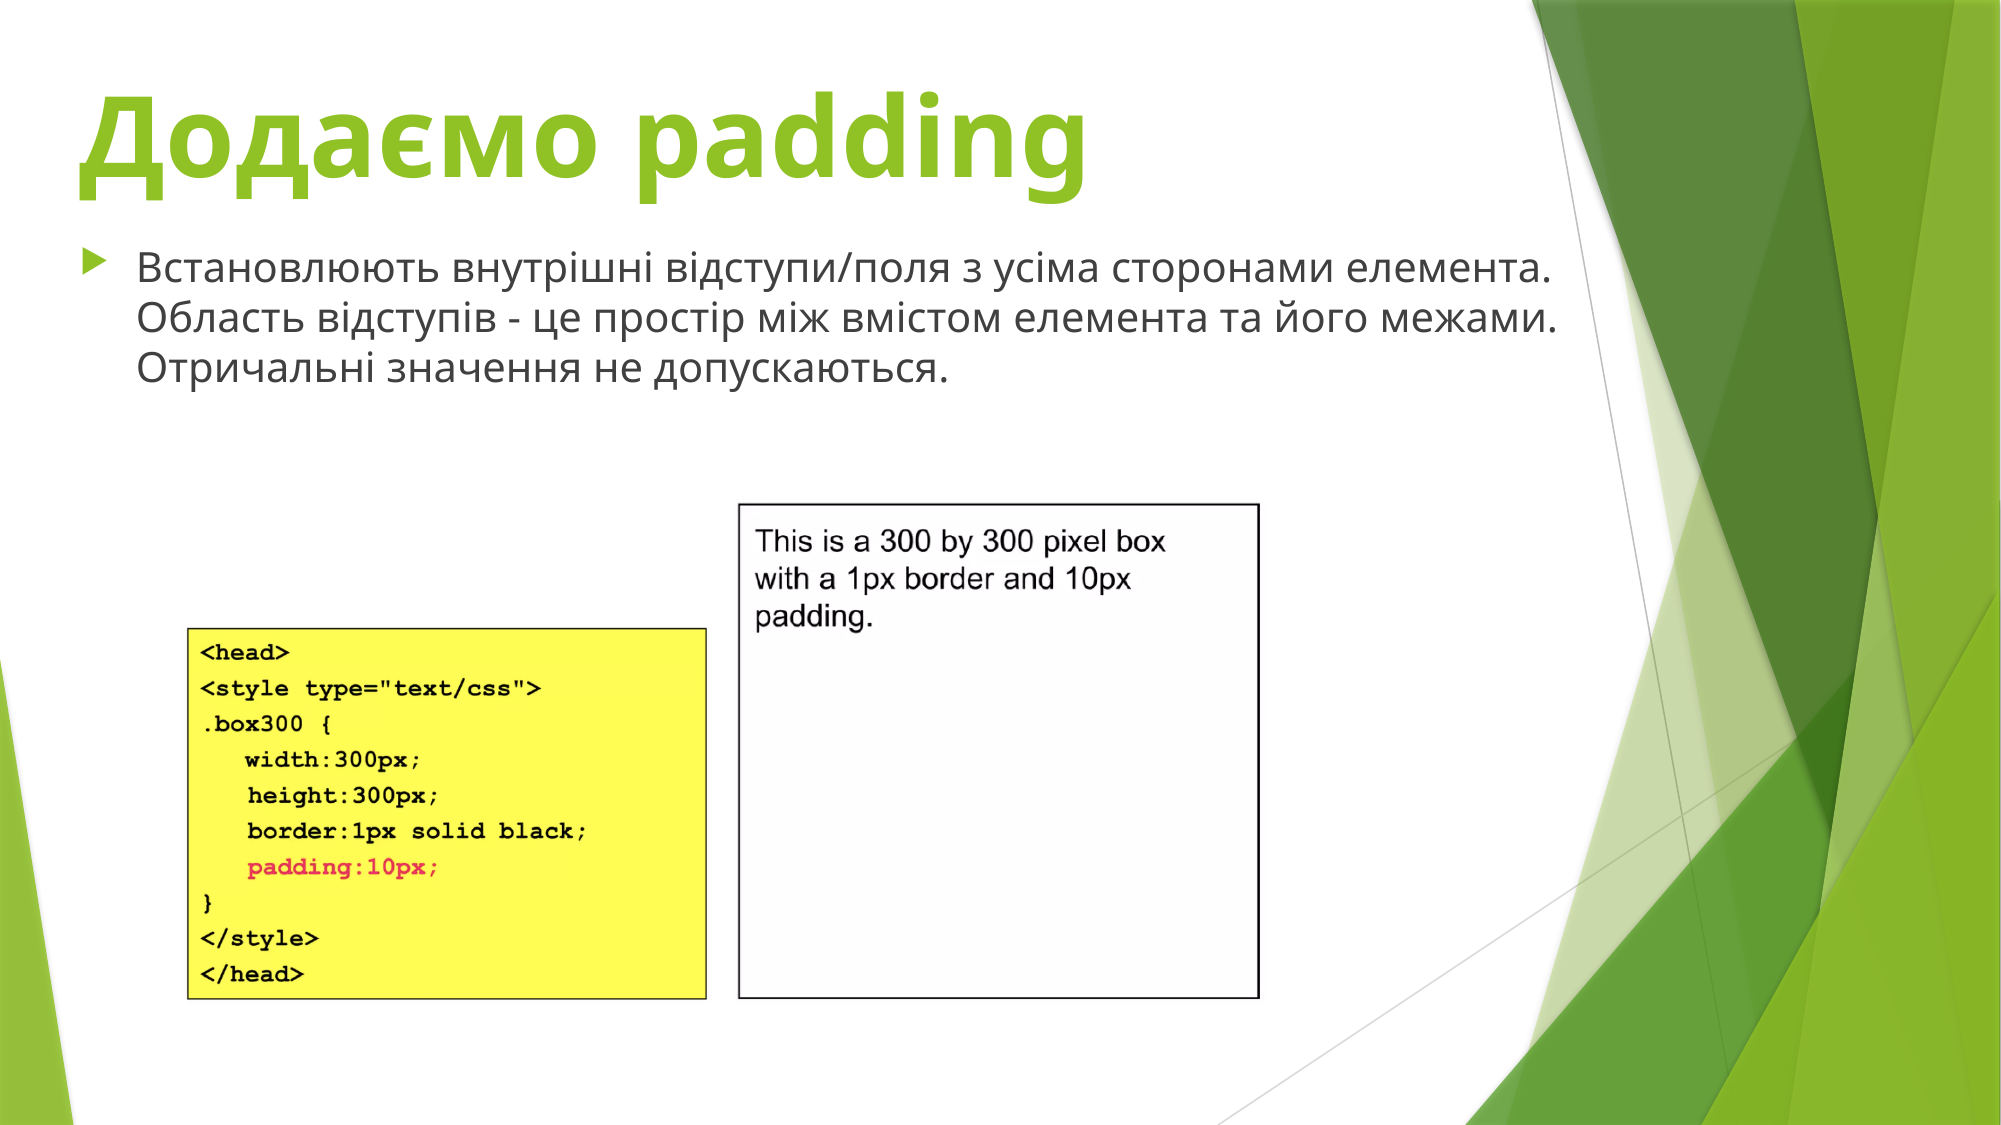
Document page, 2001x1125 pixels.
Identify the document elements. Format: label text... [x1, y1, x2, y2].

title Додаємо padding [64, 57, 1620, 233]
list Встановлюють внутрішні відступи/поля з усіма сторонами елемента. Область відступів - це простір між вмістом елемента та його межами. Отричальні значення не допускаються. [64, 233, 1668, 440]
picture [181, 622, 712, 1006]
picture [732, 499, 1268, 1006]
